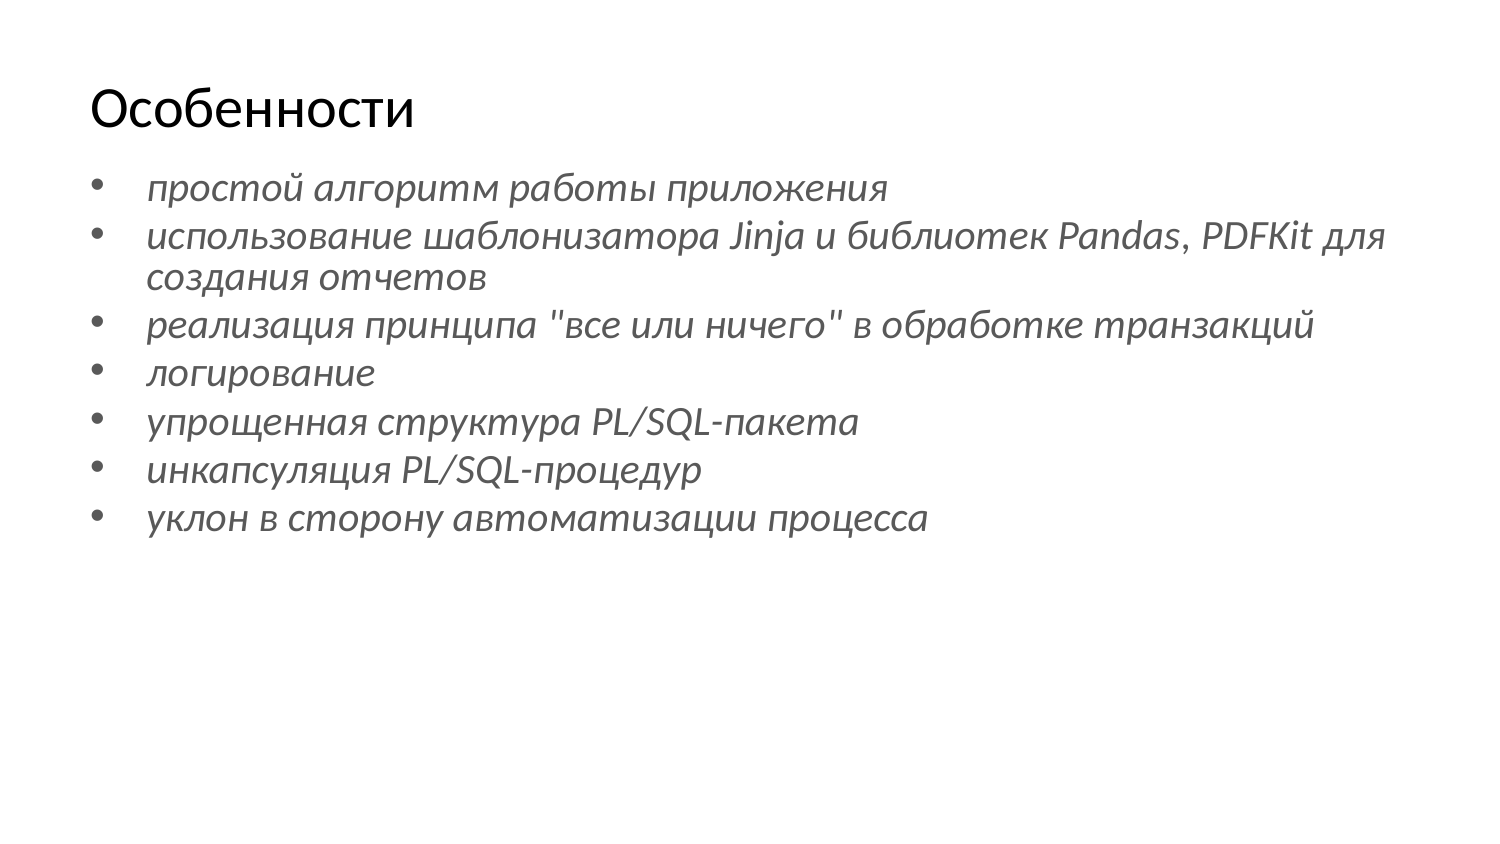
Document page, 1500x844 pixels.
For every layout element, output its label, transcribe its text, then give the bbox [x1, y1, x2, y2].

title Особенности [75, 33, 1425, 161]
list простой алгоритм работы приложения использование шаблонизатора Jinja и библиотек Pandas, PDFKit для создания отчетов реализация принципа "все или ничего" в обработке транзакций логирование упрощенная структура PL/SQL-пакета инкапсуляция PL/SQL-процедур уклон в сторону автоматизации процесса [75, 161, 1425, 812]
